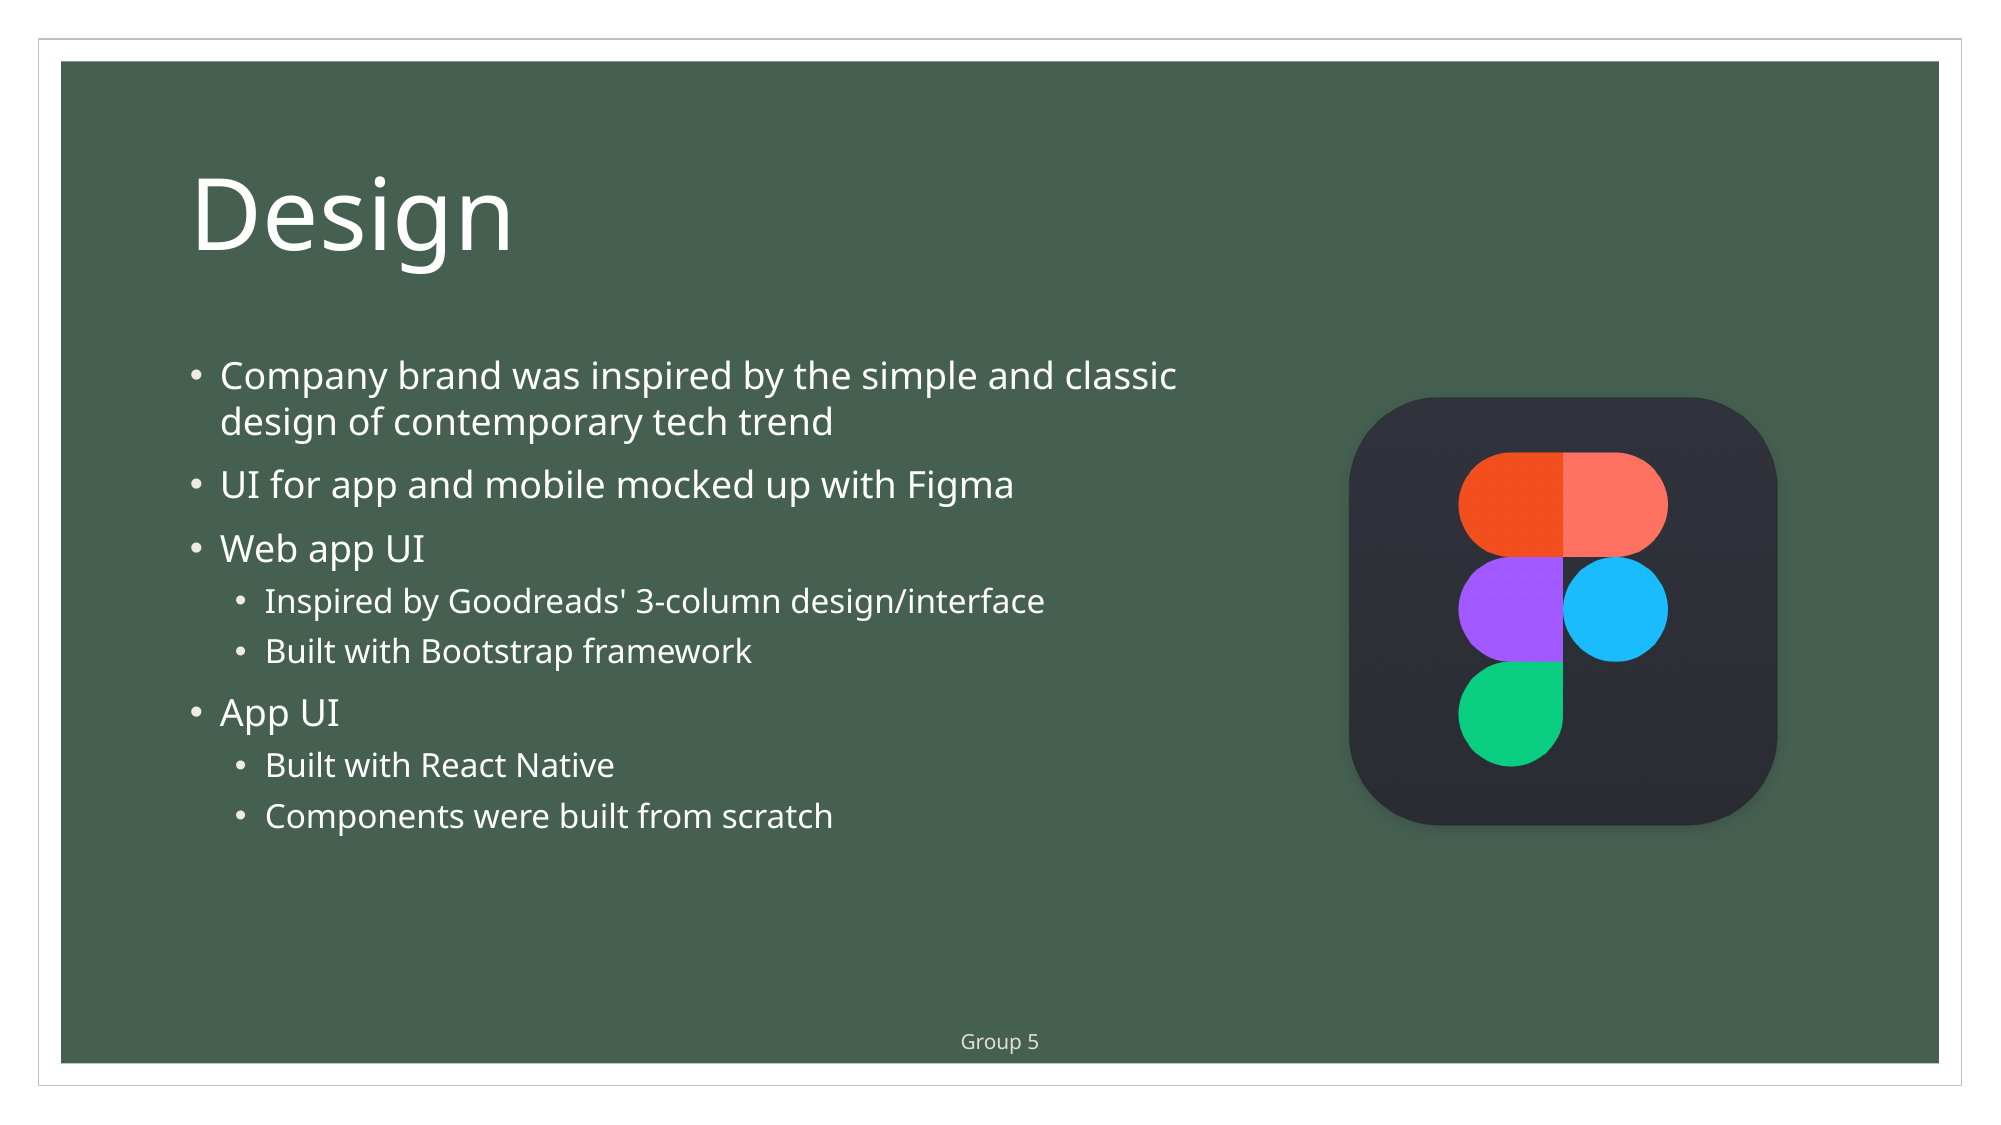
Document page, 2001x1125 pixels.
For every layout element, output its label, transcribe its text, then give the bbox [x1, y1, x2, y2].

title Design [174, 105, 1825, 331]
footer Group 5 [572, 1019, 1428, 1062]
picture [1315, 367, 1811, 863]
list Company brand was inspired by the simple and classic design of contemporary tech trend UI for app and mobile mocked up with Figma Web app UI Inspired by Goodreads' 3-column design/interface Built with Bootstrap framework App UI Built with React Native Components were built from scratch [174, 345, 1239, 990]
